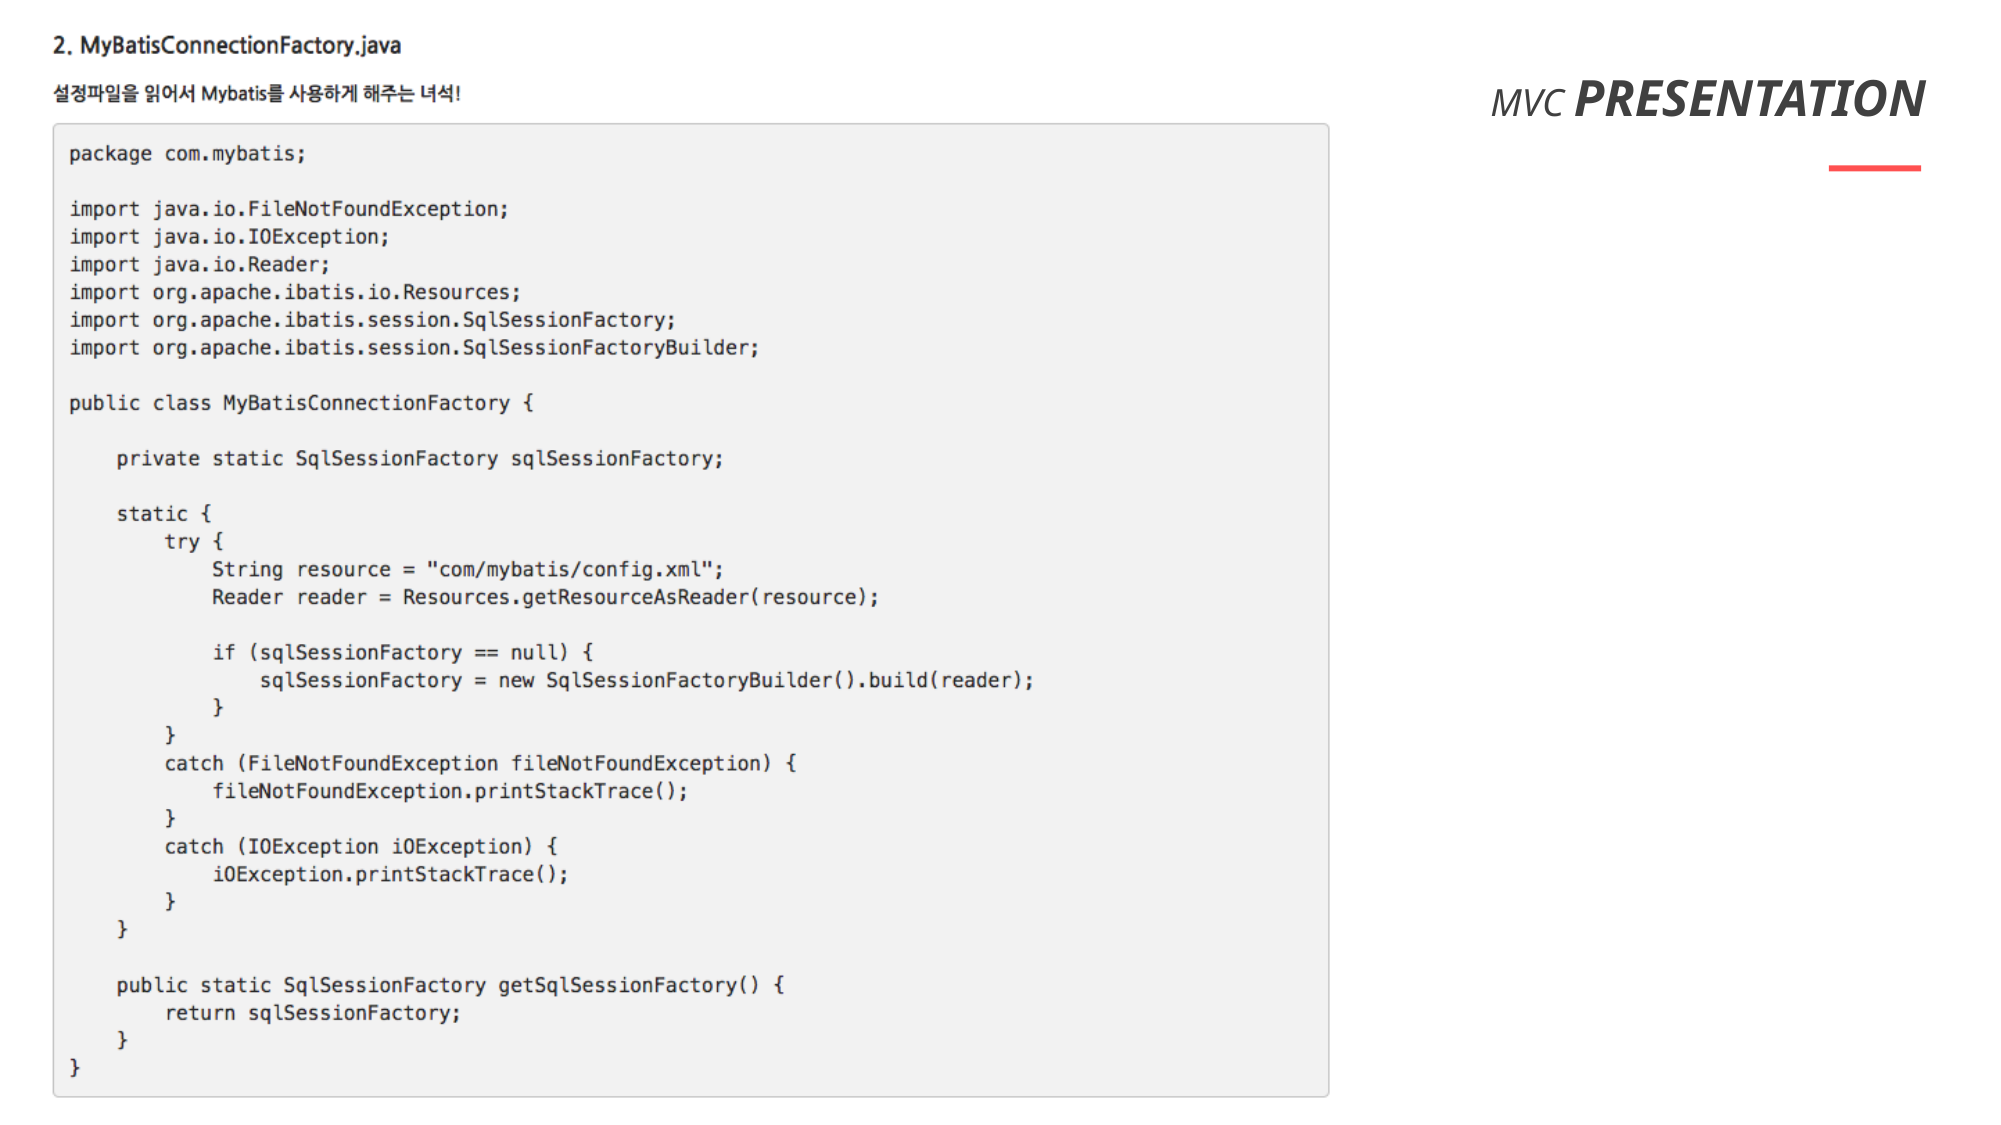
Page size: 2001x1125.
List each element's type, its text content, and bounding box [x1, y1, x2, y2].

text_box [1828, 164, 1922, 172]
text_box MVC PRESENTATION [1345, 29, 1941, 134]
picture [39, 29, 1345, 1114]
